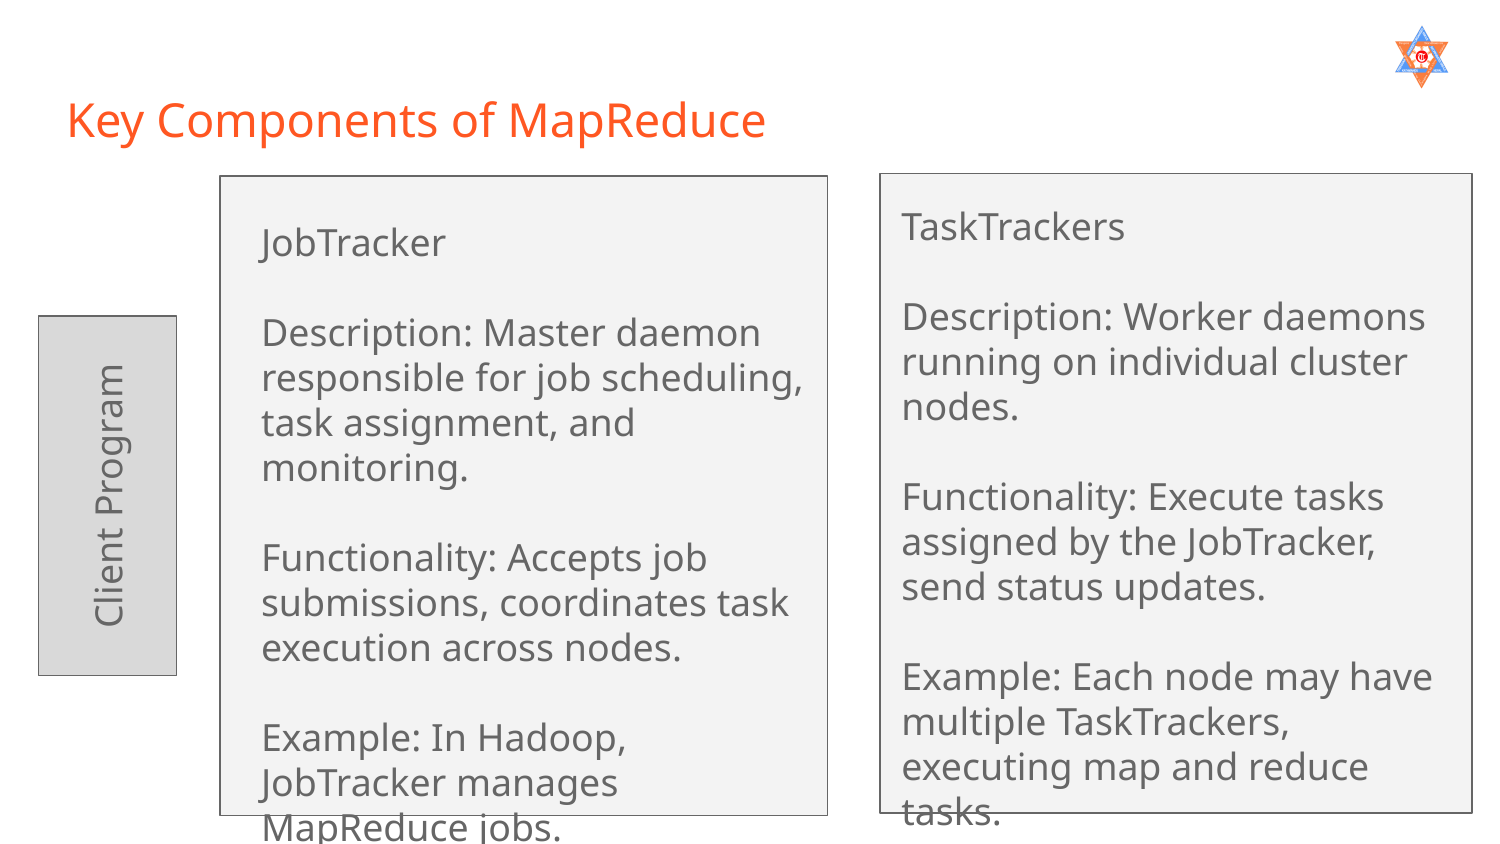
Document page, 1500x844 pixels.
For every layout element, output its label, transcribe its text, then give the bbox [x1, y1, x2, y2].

picture [1393, 24, 1450, 89]
text_box [219, 175, 828, 816]
text_box TaskTrackers Description: Worker daemons running on individual cluster nodes. Functionality: Execute tasks assigned by the JobTracker, send status updates. Example: Each node may have multiple TaskTrackers, executing map and reduce tasks. [886, 187, 1479, 800]
title Key Components of MapReduce [51, 72, 1449, 167]
text_box Client Program [69, 316, 208, 644]
text_box JobTracker Description: Master daemon responsible for job scheduling, task assignment, and monitoring. Functionality: Accepts job submissions, coordinates task execution across nodes. Example: In Hadoop, JobTracker manages MapReduce jobs. [246, 204, 824, 783]
text_box [38, 315, 177, 676]
text_box [880, 173, 1473, 814]
